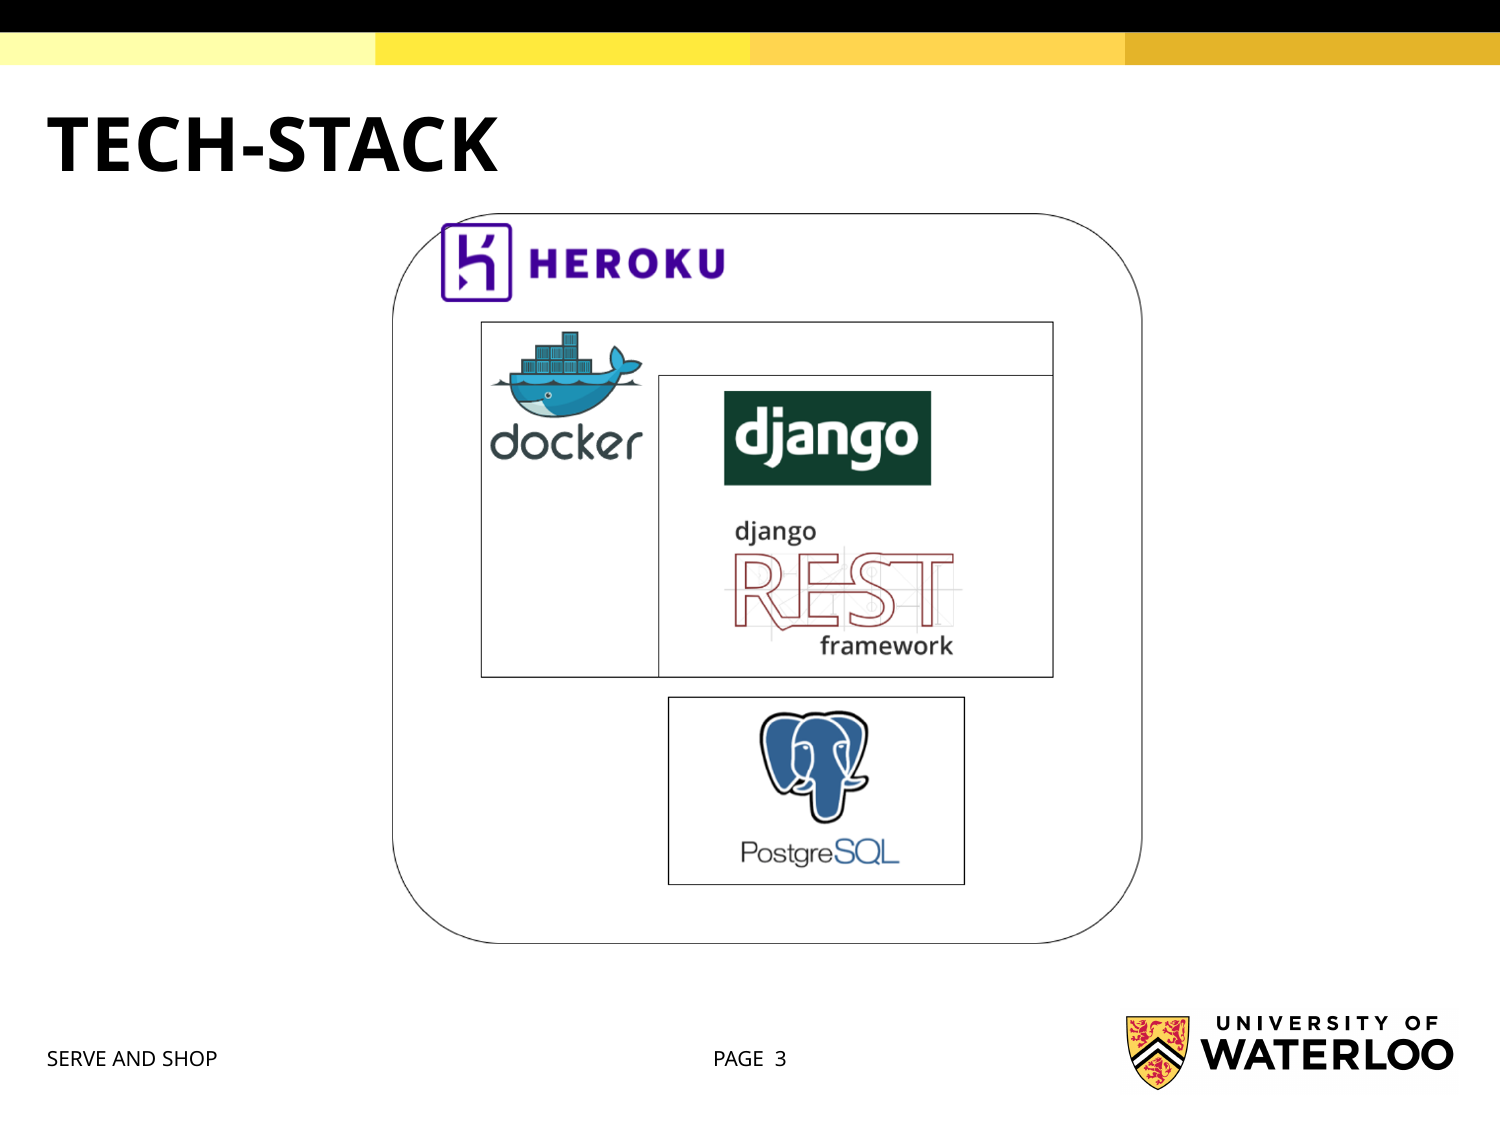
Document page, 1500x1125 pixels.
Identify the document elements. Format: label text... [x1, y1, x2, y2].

title TECH-STACK [31, 71, 1456, 219]
footer SERVE AND SHOP [31, 1039, 675, 1081]
slide_number PAGE 3 [678, 1039, 822, 1081]
picture [1120, 1008, 1459, 1095]
picture [364, 203, 1198, 982]
